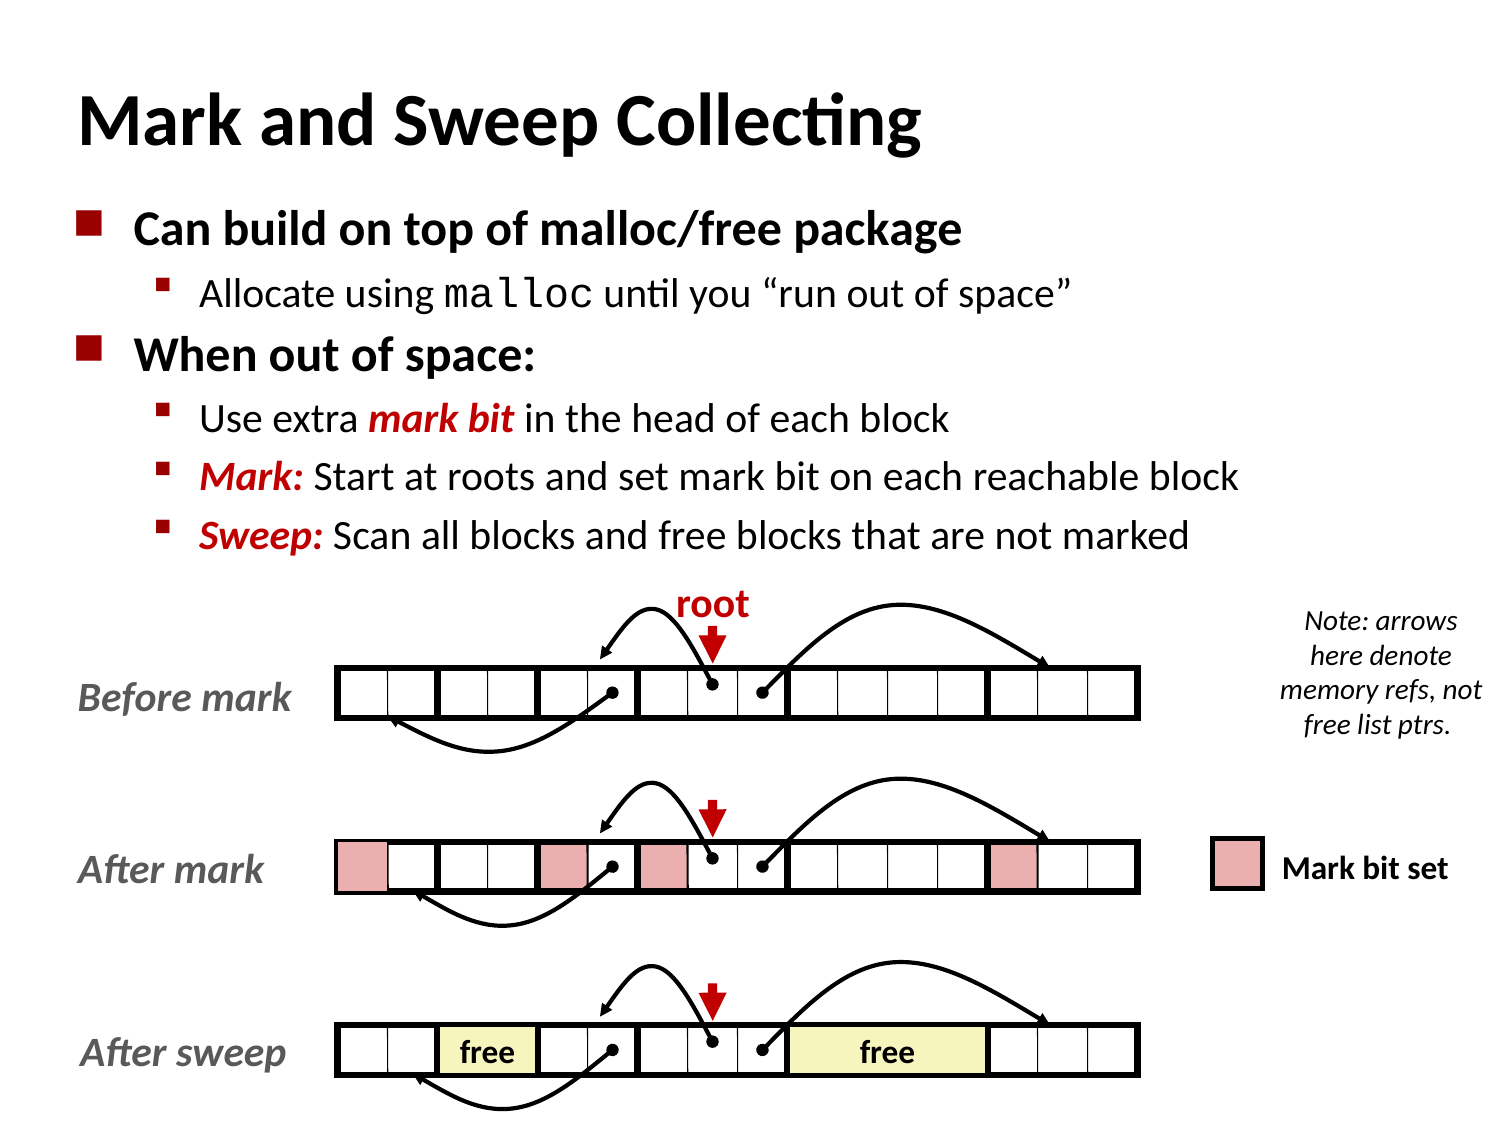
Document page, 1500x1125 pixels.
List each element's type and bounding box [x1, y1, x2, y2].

text_box [62, 958, 1138, 1113]
text_box [61, 567, 1500, 756]
text_box [61, 774, 1466, 930]
title [62, 74, 1236, 170]
list [61, 192, 1426, 567]
